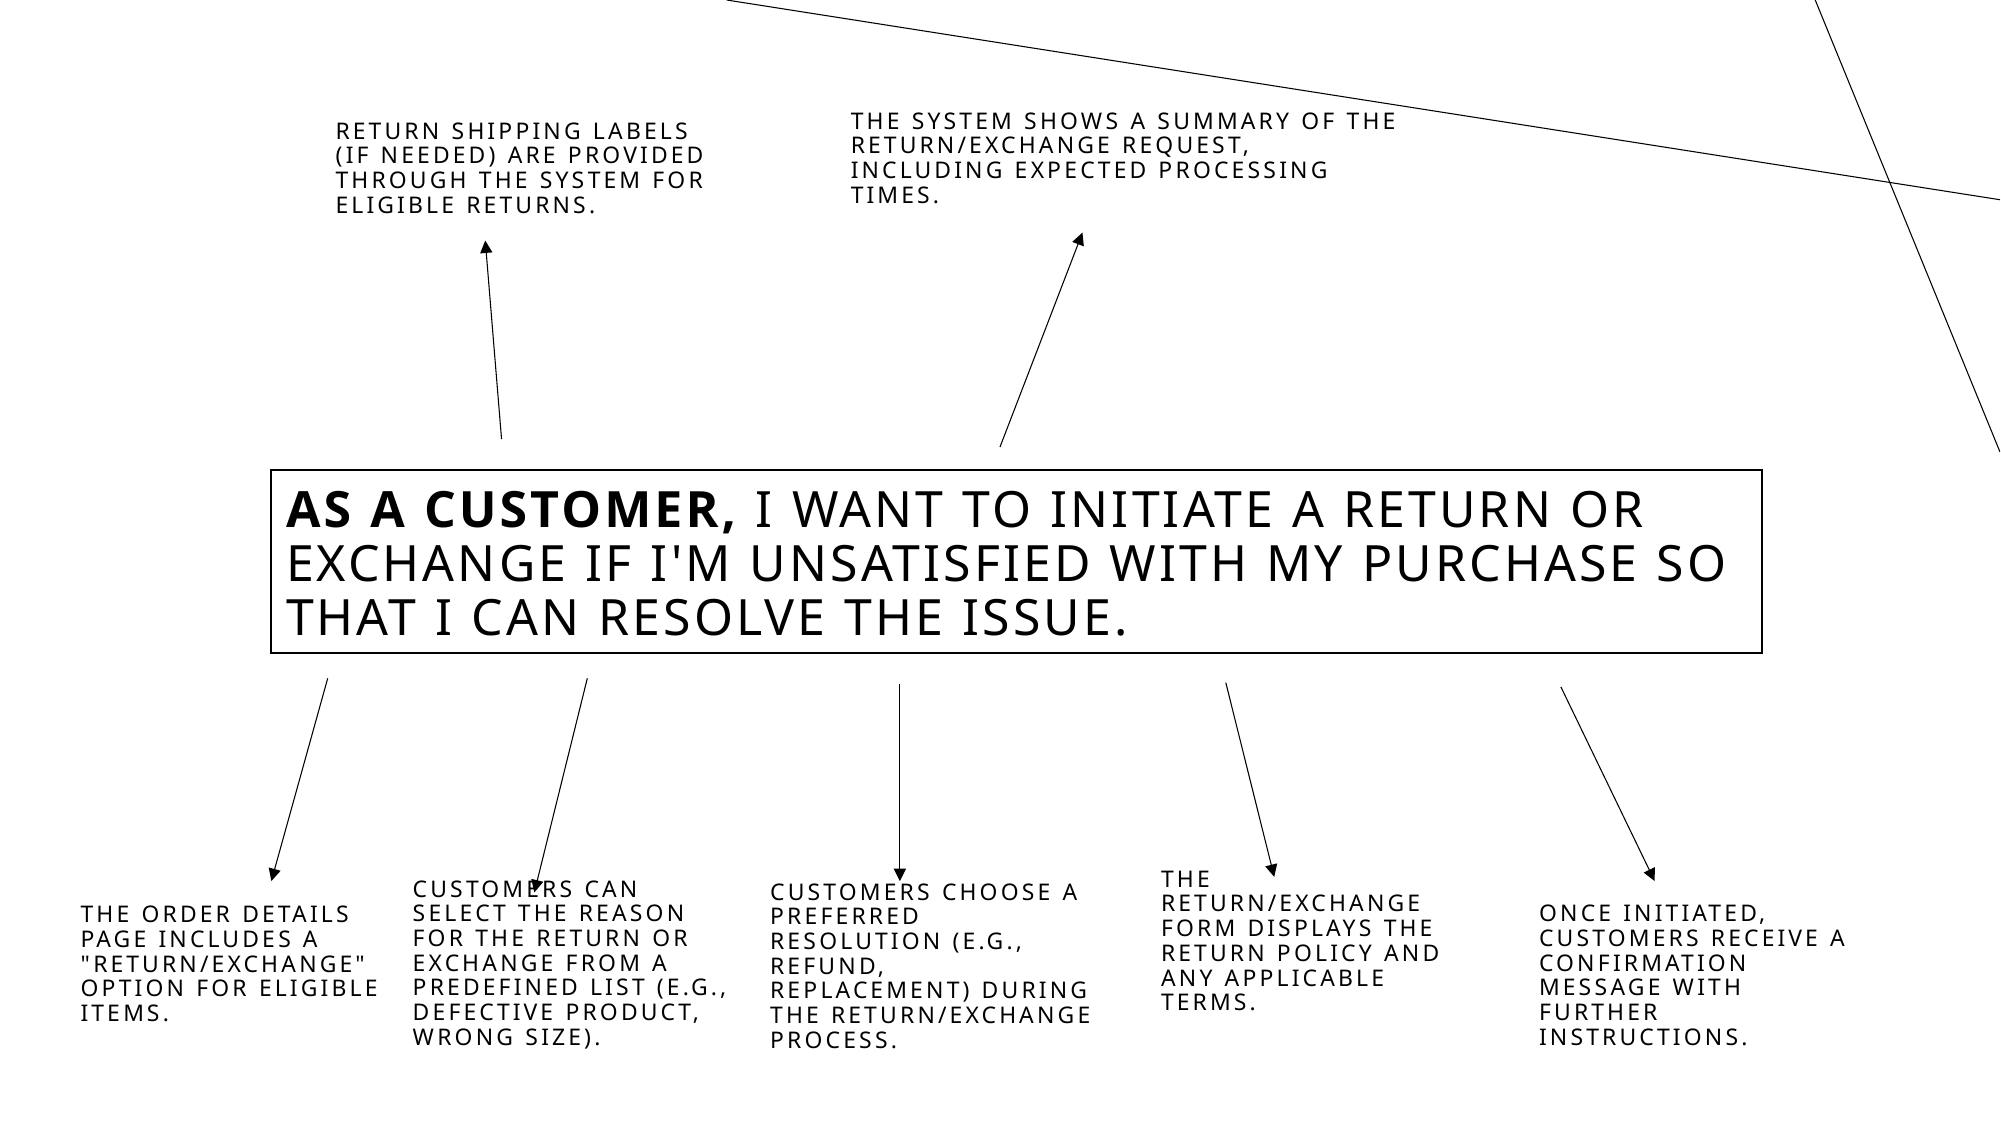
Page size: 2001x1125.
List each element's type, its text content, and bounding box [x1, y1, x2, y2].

text_box The order details page includes a "Return/Exchange" option for eligible items. [65, 892, 397, 1035]
text_box The system shows a summary of the return/exchange request, including expected processing times. [835, 101, 1419, 216]
text_box Customers can select the reason for the return or exchange from a predefined list (e.g., defective product, wrong size). [397, 892, 756, 1058]
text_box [271, 678, 328, 882]
text_box Customers choose a preferred resolution (e.g., refund, replacement) during the return/exchange process. [755, 895, 1114, 1061]
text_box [534, 678, 588, 893]
text_box Return shipping labels (if needed) are provided through the system for eligible returns. [320, 90, 729, 226]
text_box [999, 232, 1083, 448]
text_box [485, 240, 502, 440]
text_box Once initiated, customers receive a confirmation message with further instructions. [1524, 882, 1870, 1058]
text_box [1225, 682, 1275, 877]
title As a customer, I want to initiate a return or exchange if I'm unsatisfied with my purchase so that I can resolve the issue. [270, 469, 1763, 654]
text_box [1560, 686, 1655, 882]
text_box The return/exchange form displays the return policy and any applicable terms. [1145, 892, 1492, 1024]
